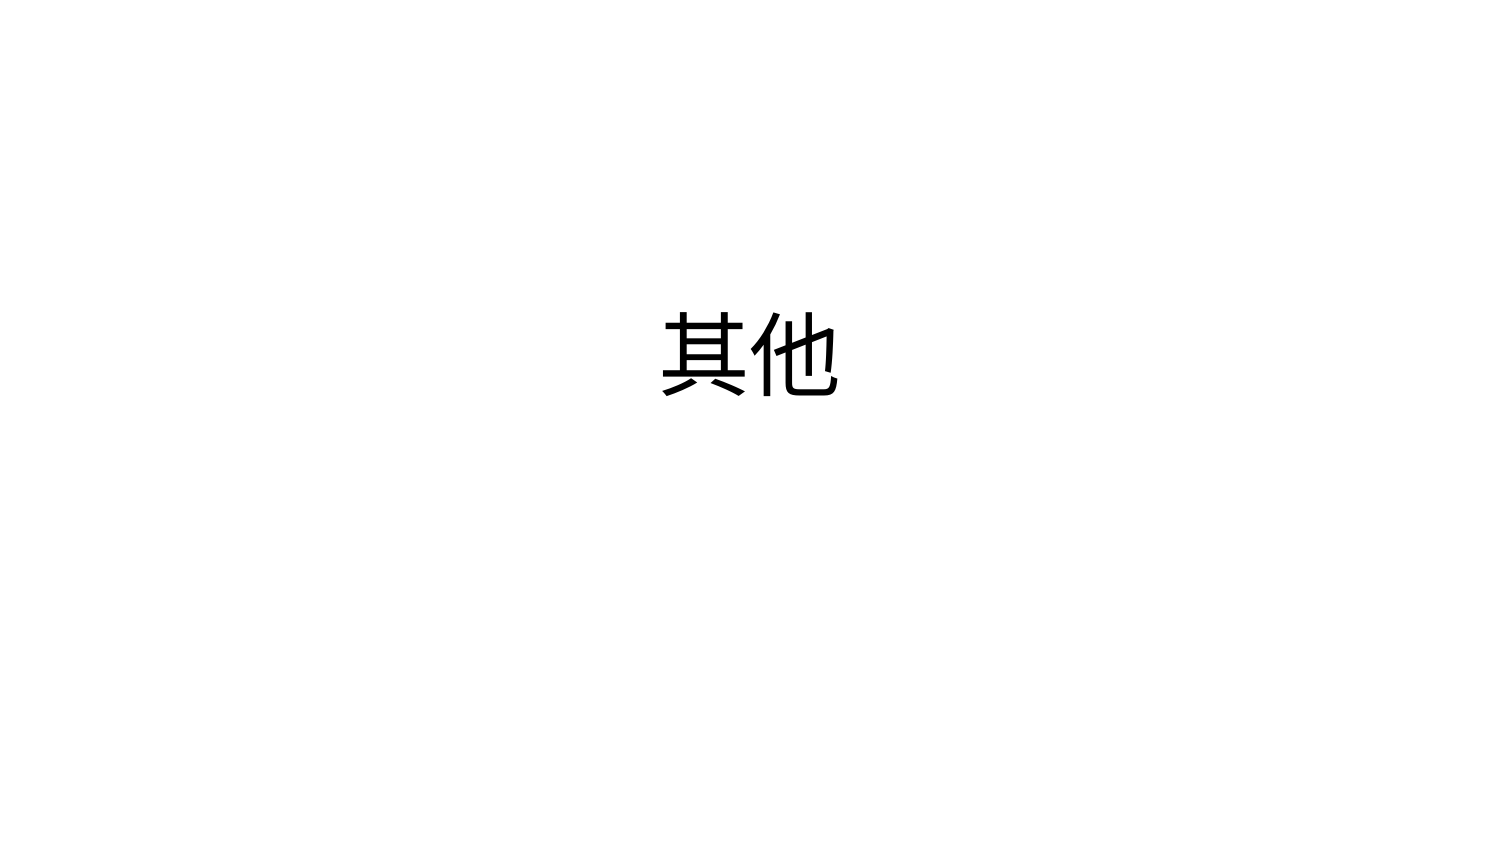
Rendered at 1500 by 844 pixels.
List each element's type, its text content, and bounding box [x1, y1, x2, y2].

title 其他 [112, 262, 1388, 443]
